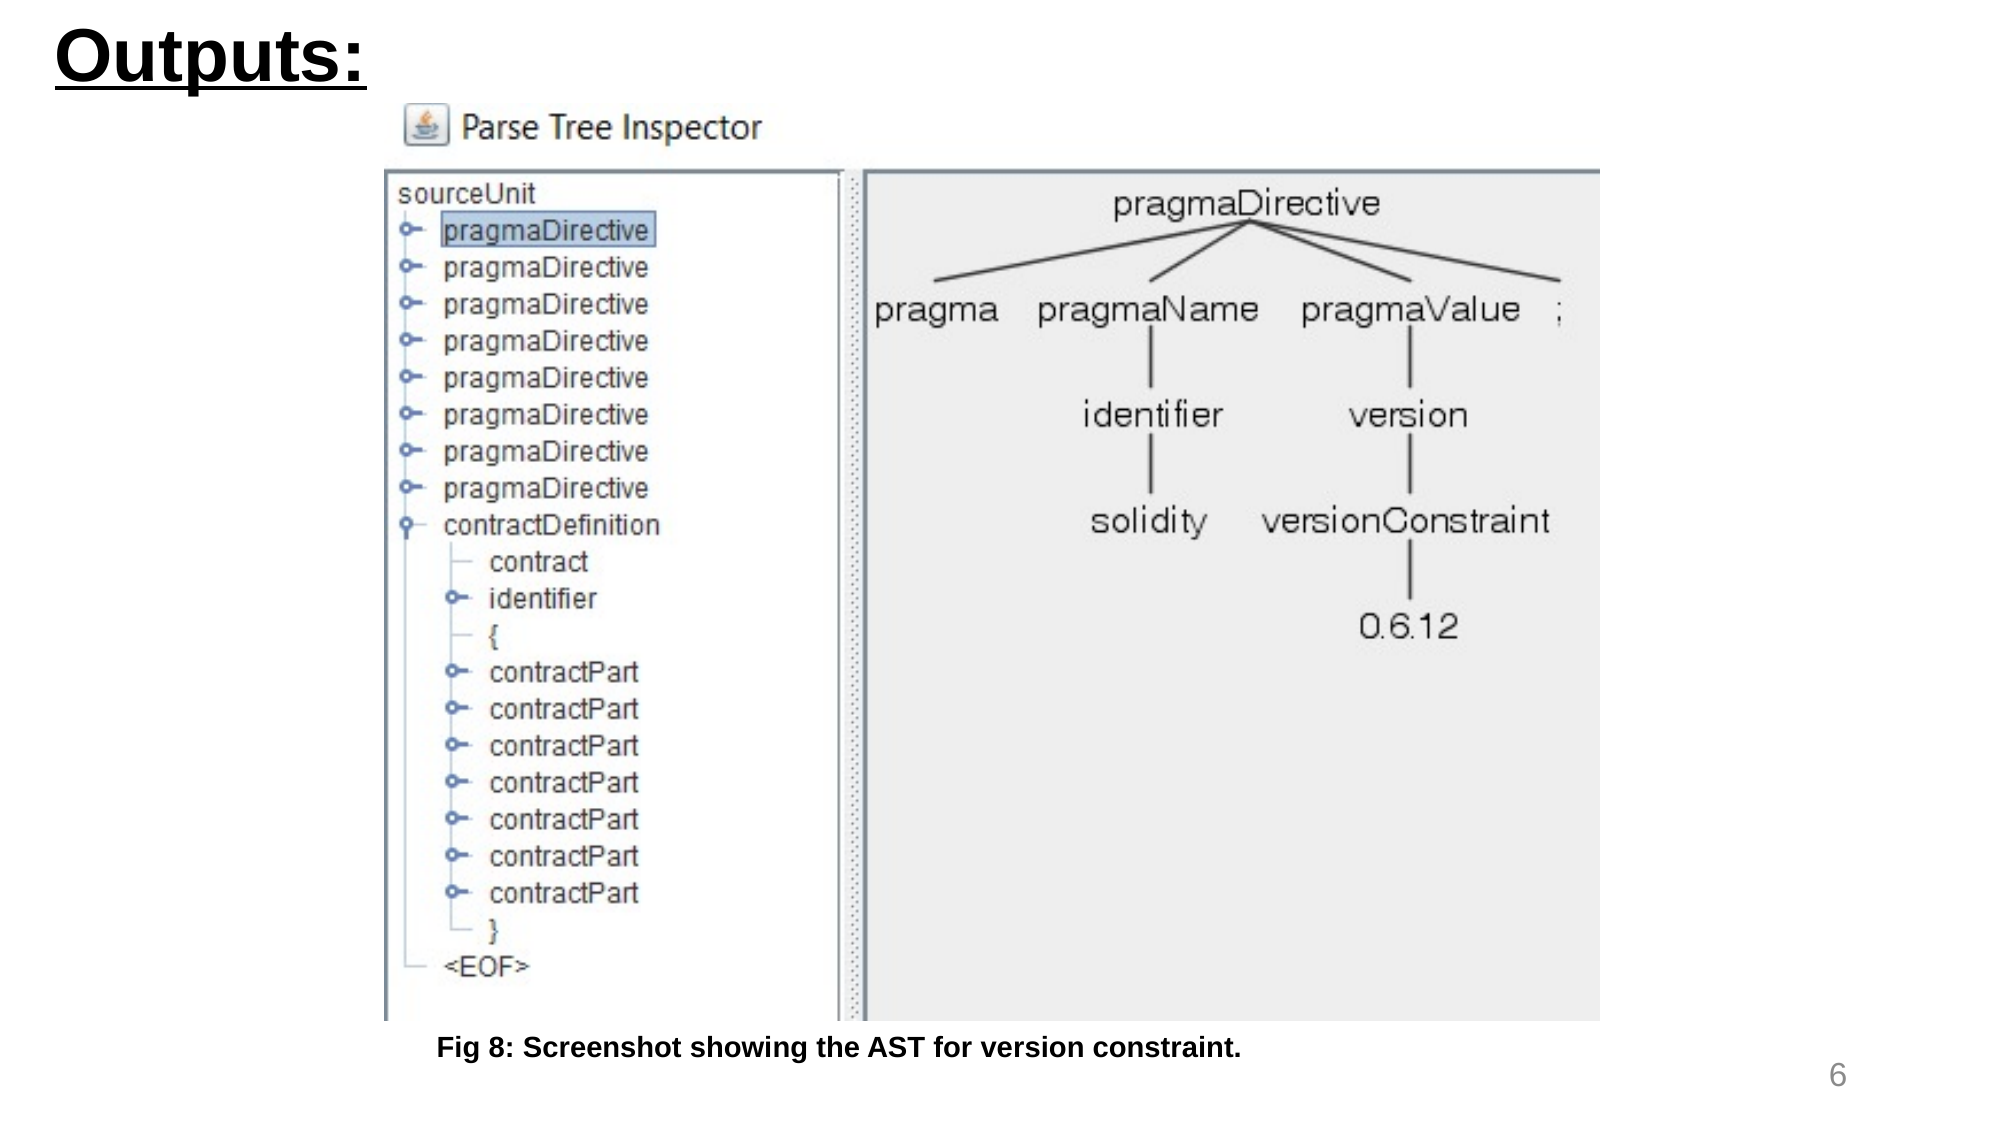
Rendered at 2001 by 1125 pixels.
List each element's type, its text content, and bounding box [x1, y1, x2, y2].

text_box Fig 8: Screenshot showing the AST for version constraint.​ [421, 1021, 1639, 1072]
text_box Outputs: [39, 0, 631, 105]
picture [384, 103, 1600, 1021]
slide_number 6 [1412, 1042, 1863, 1103]
